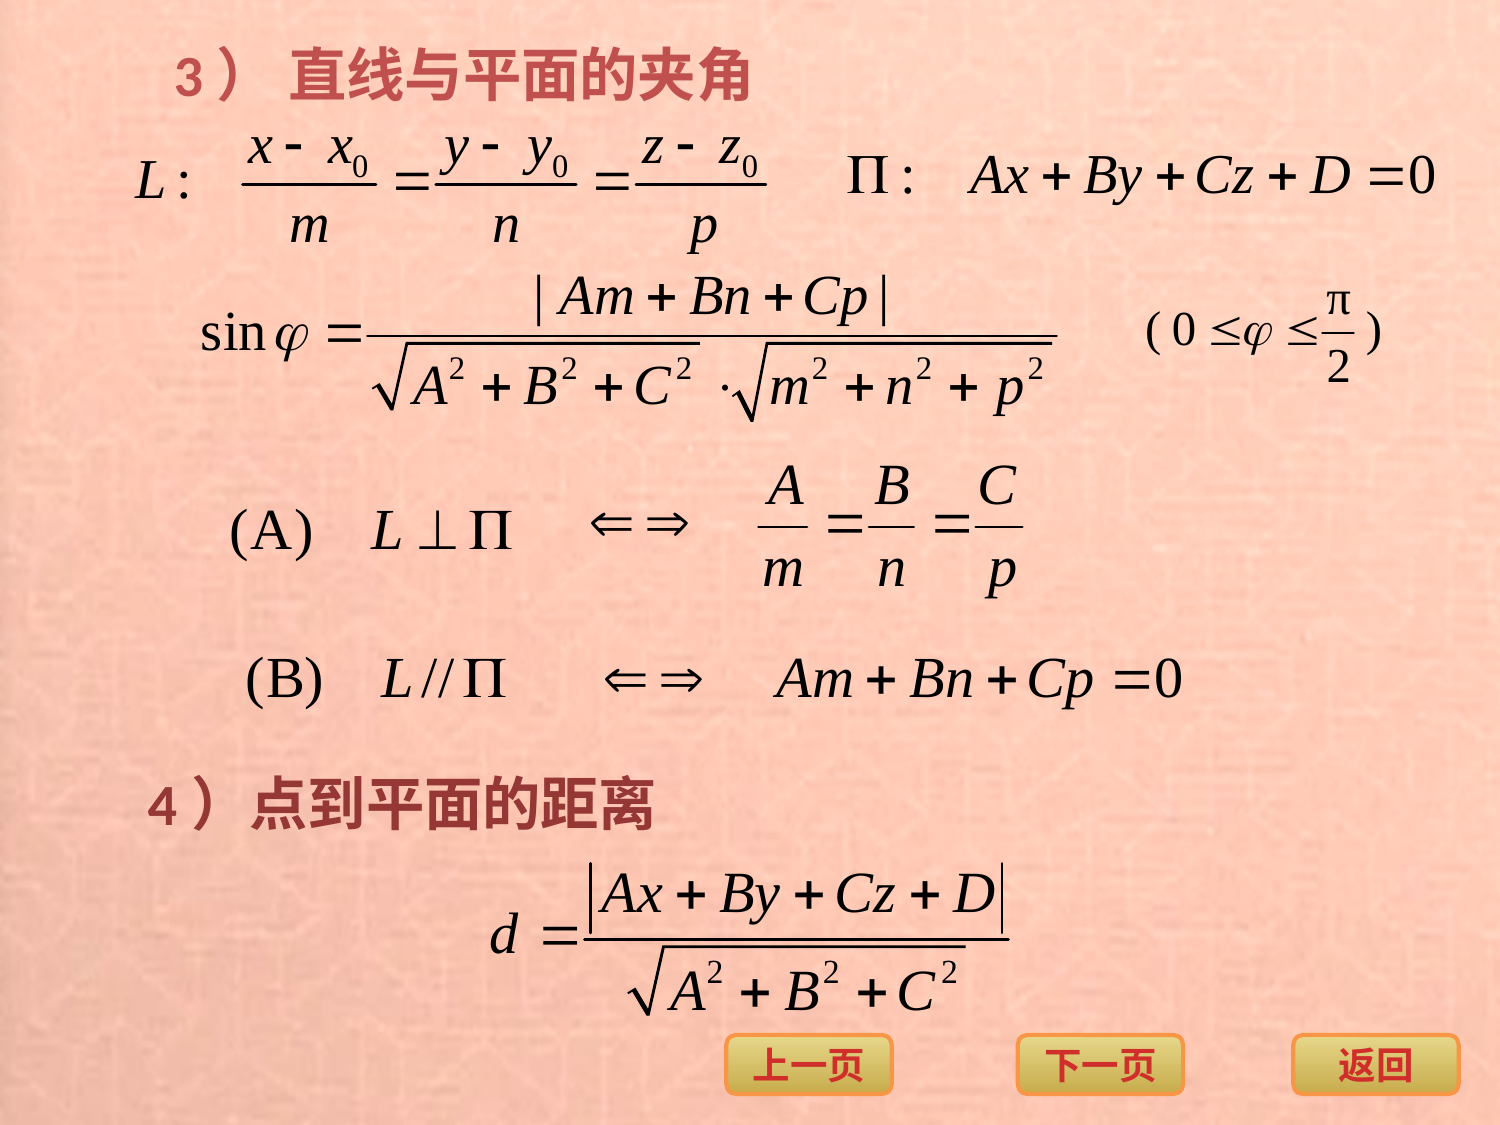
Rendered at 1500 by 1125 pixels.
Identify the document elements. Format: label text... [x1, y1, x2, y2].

text_box 4）点到平面的距离 [132, 760, 672, 845]
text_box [130, 115, 781, 260]
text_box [1142, 273, 1386, 387]
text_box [598, 651, 1189, 717]
picture [0, 1, 1500, 1125]
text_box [584, 455, 1031, 605]
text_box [199, 266, 1065, 428]
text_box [844, 148, 1441, 212]
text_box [242, 651, 512, 717]
text_box 3） 直线与平面的夹角 [158, 31, 981, 116]
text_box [486, 857, 1014, 1021]
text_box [227, 504, 520, 569]
